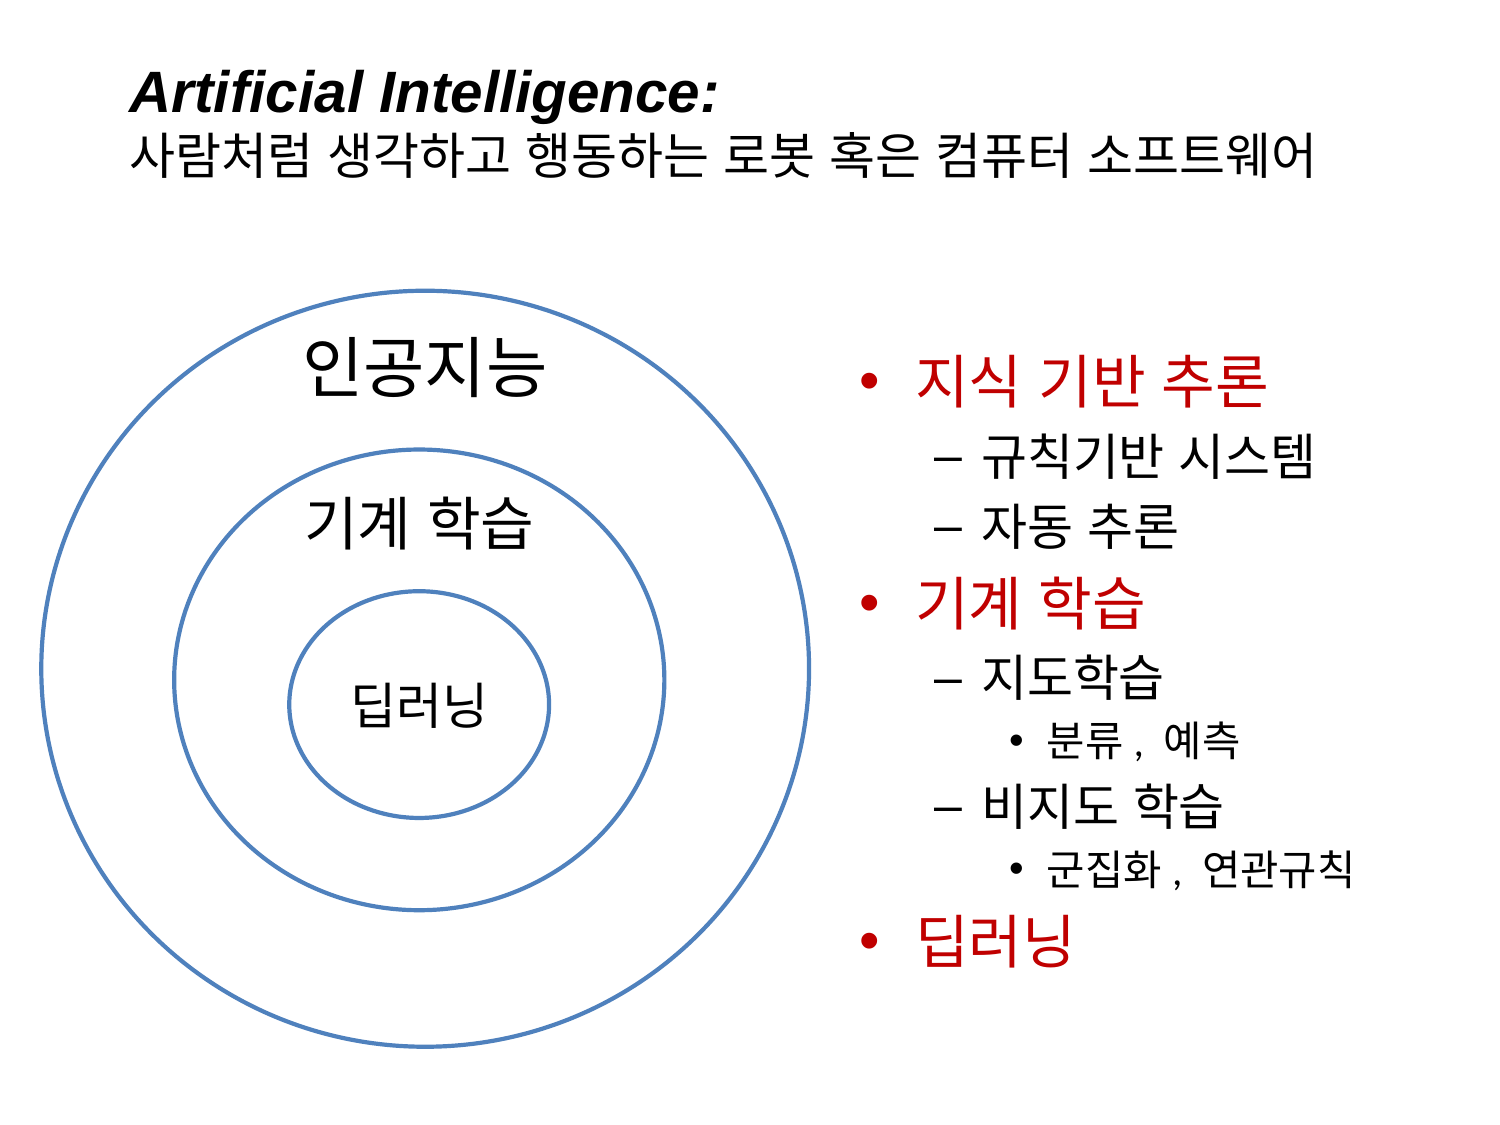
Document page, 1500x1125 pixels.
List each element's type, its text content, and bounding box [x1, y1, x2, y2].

text_box Artificial Intelligence: 사람처럼 생각하고 행동하는 로봇 혹은 컴퓨터 소프트웨어 [114, 46, 1347, 252]
text_box 기계 학습 [172, 447, 667, 913]
text_box 인공지능 [39, 288, 812, 1049]
text_box 지식 기반 추론 규칙기반 시스템 자동 추론 기계 학습 지도학습 분류, 예측 비지도 학습 군집화, 연관규칙 딥러닝 [844, 338, 1500, 1071]
text_box 딥러닝 [287, 589, 552, 821]
